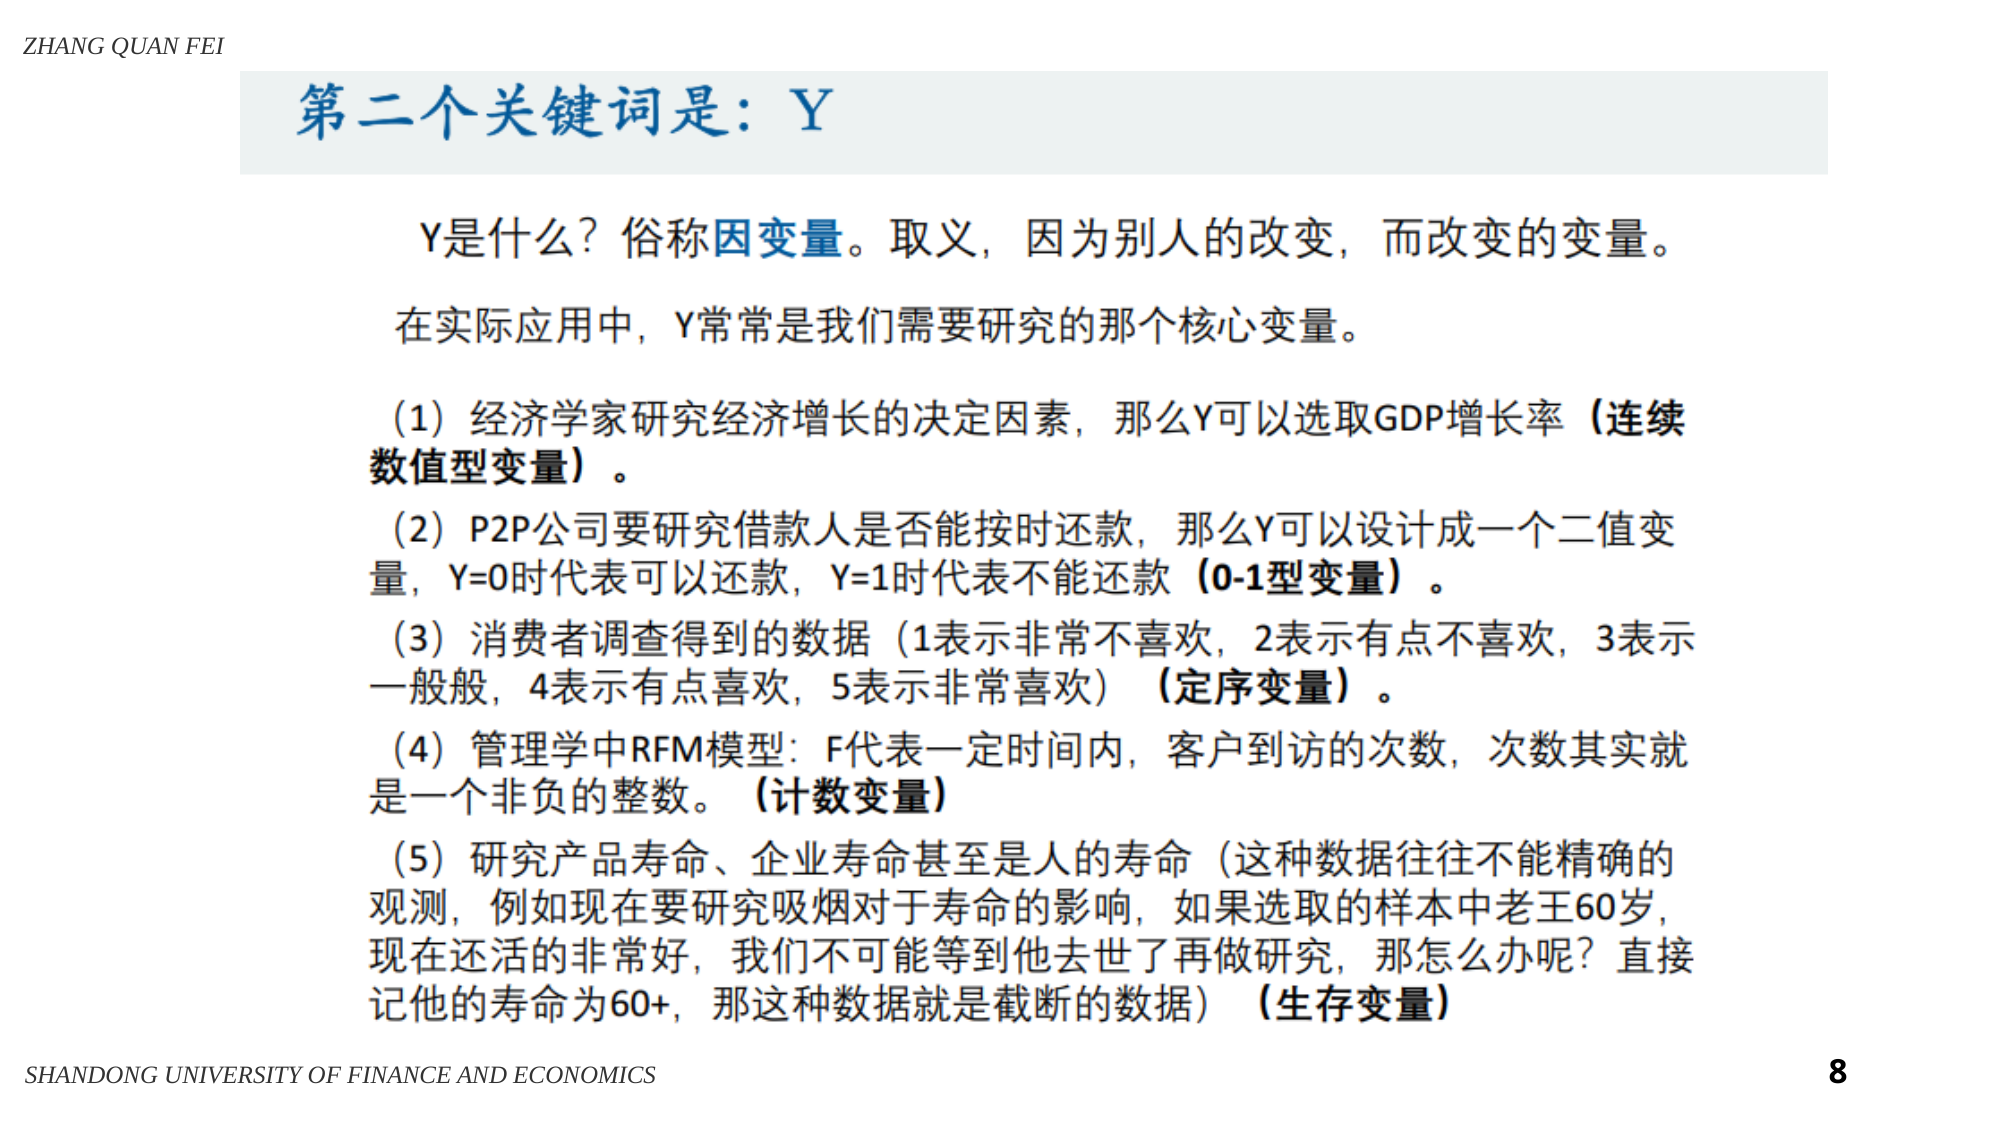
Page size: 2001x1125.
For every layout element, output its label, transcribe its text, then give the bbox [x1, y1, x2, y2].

slide_number 8 [1412, 1042, 1863, 1103]
picture [240, 71, 1828, 1054]
